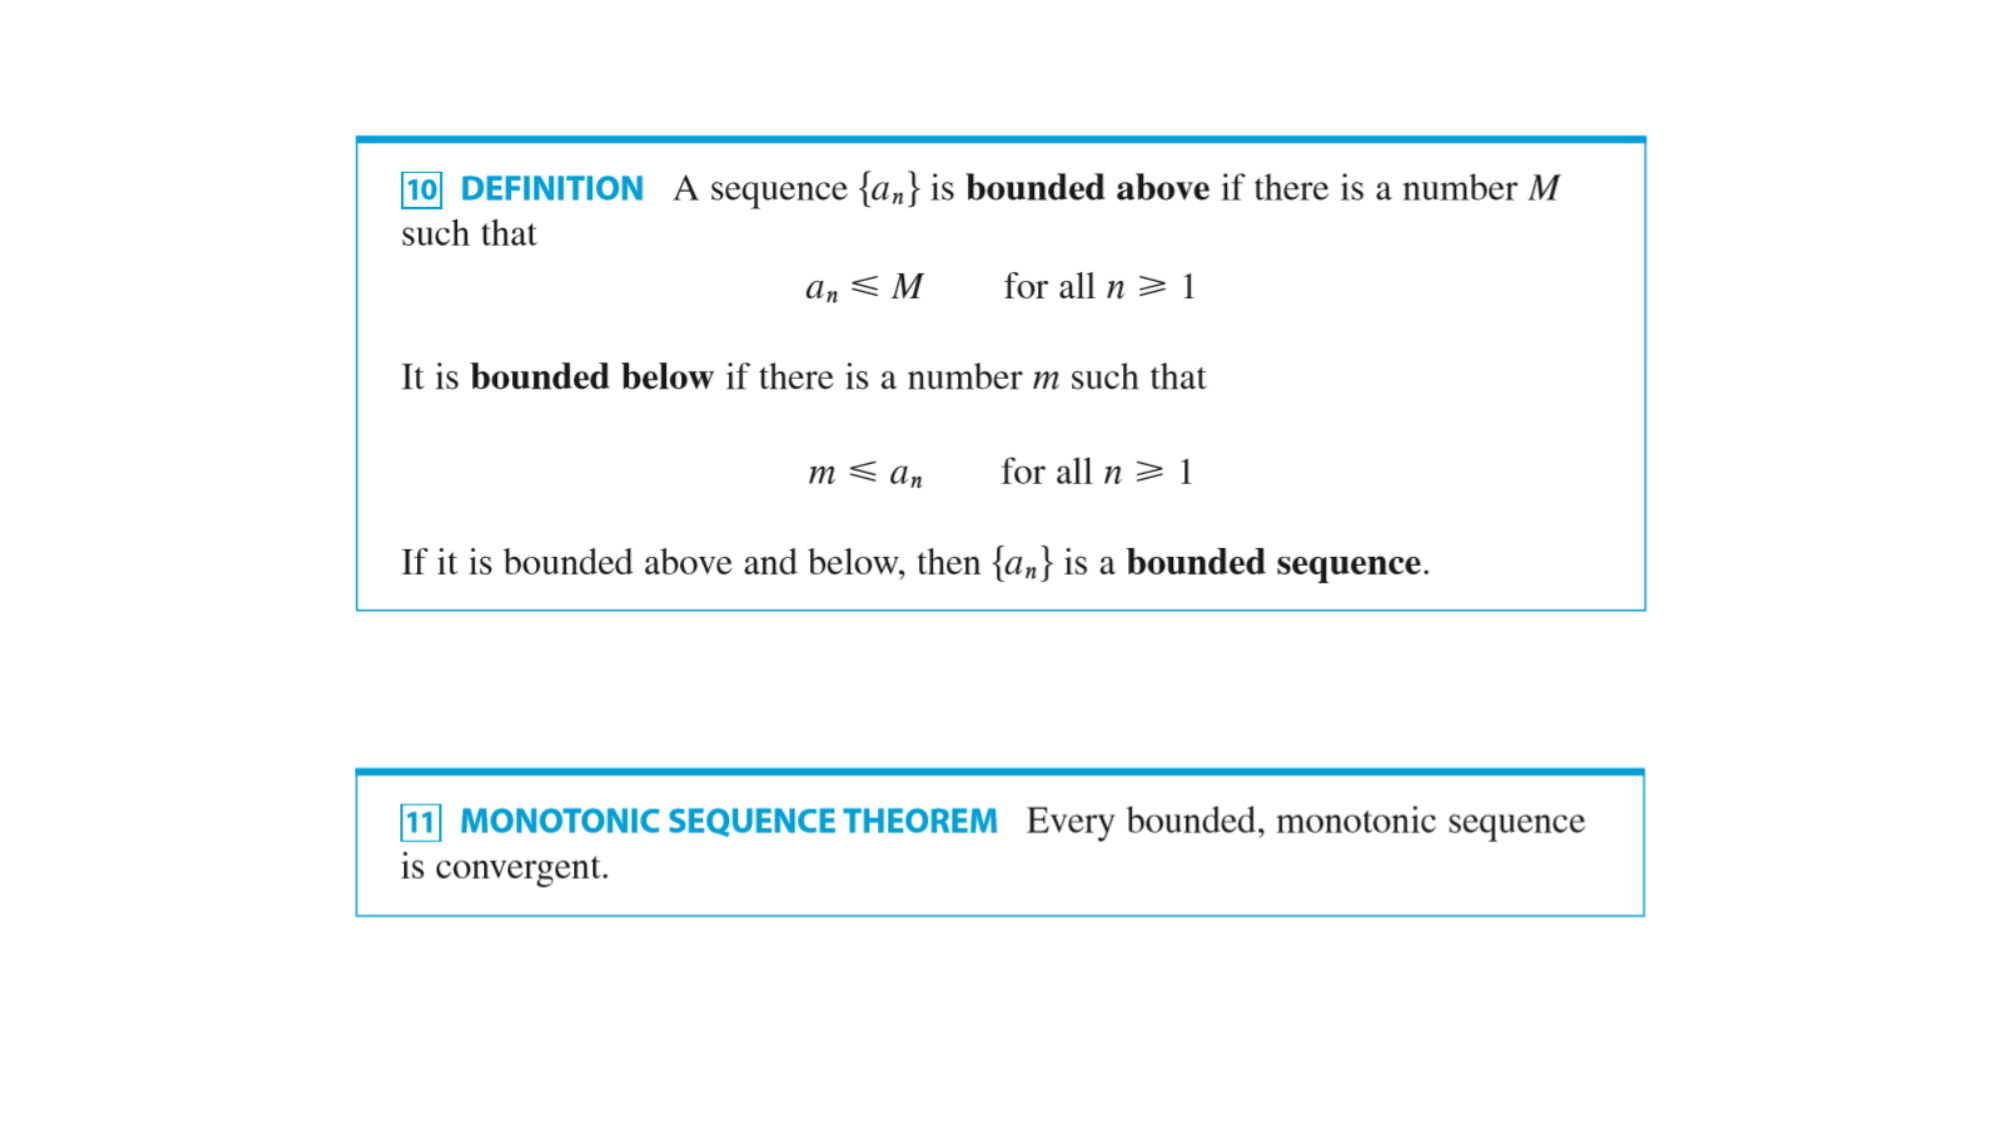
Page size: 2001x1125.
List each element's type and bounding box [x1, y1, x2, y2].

picture [349, 764, 1651, 923]
picture [351, 133, 1649, 616]
